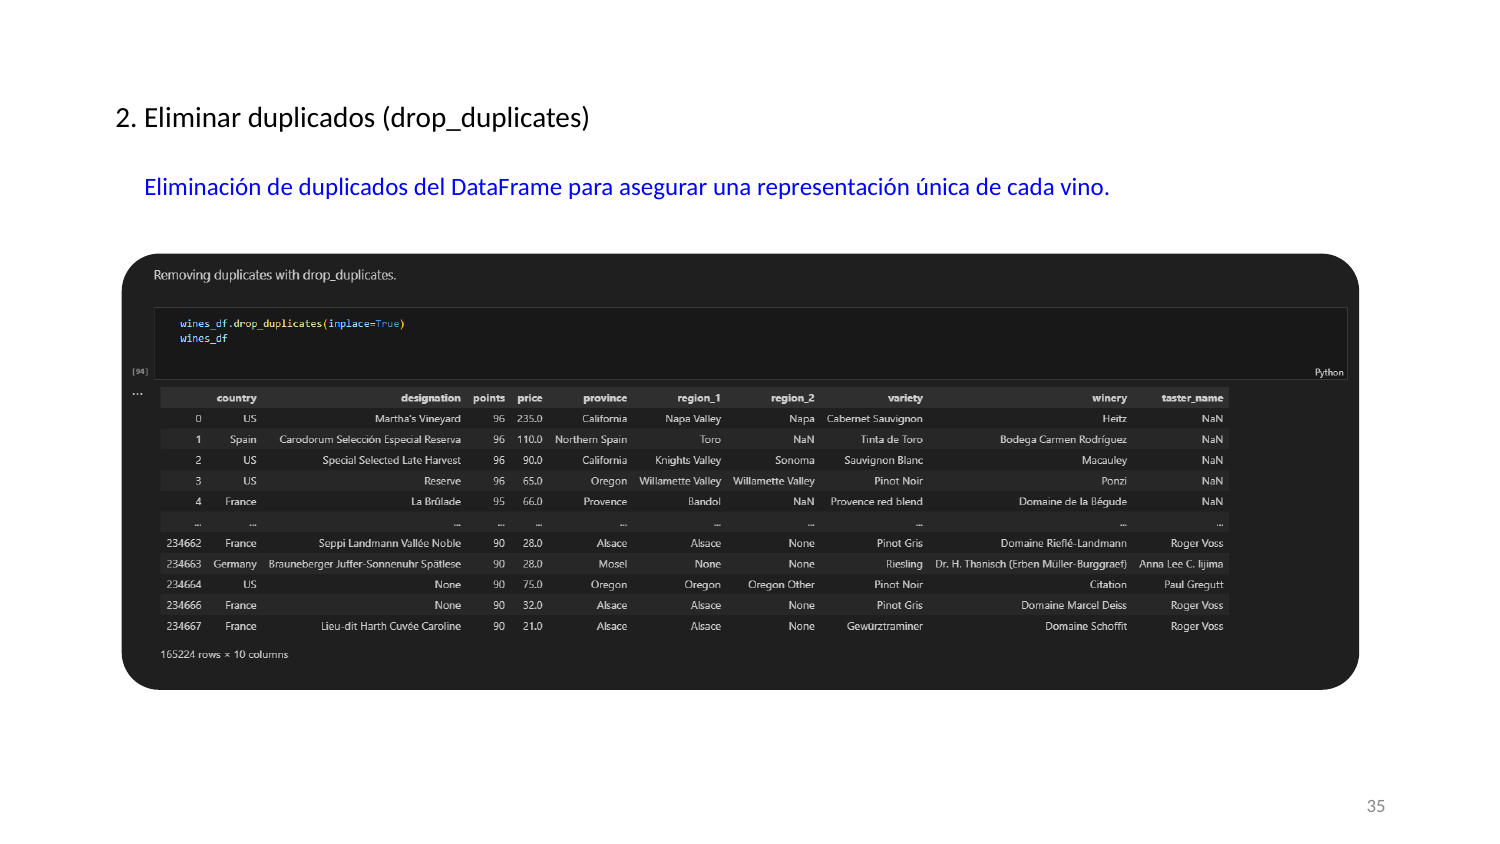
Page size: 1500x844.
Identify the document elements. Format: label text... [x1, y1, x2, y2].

text_box Eliminación de duplicados del DataFrame para asegurar una representación única de cada vino. [129, 155, 1269, 216]
slide_number 35 [1059, 782, 1397, 827]
text_box 2. Eliminar duplicados (drop_duplicates) [104, 93, 611, 140]
picture [121, 253, 1360, 691]
